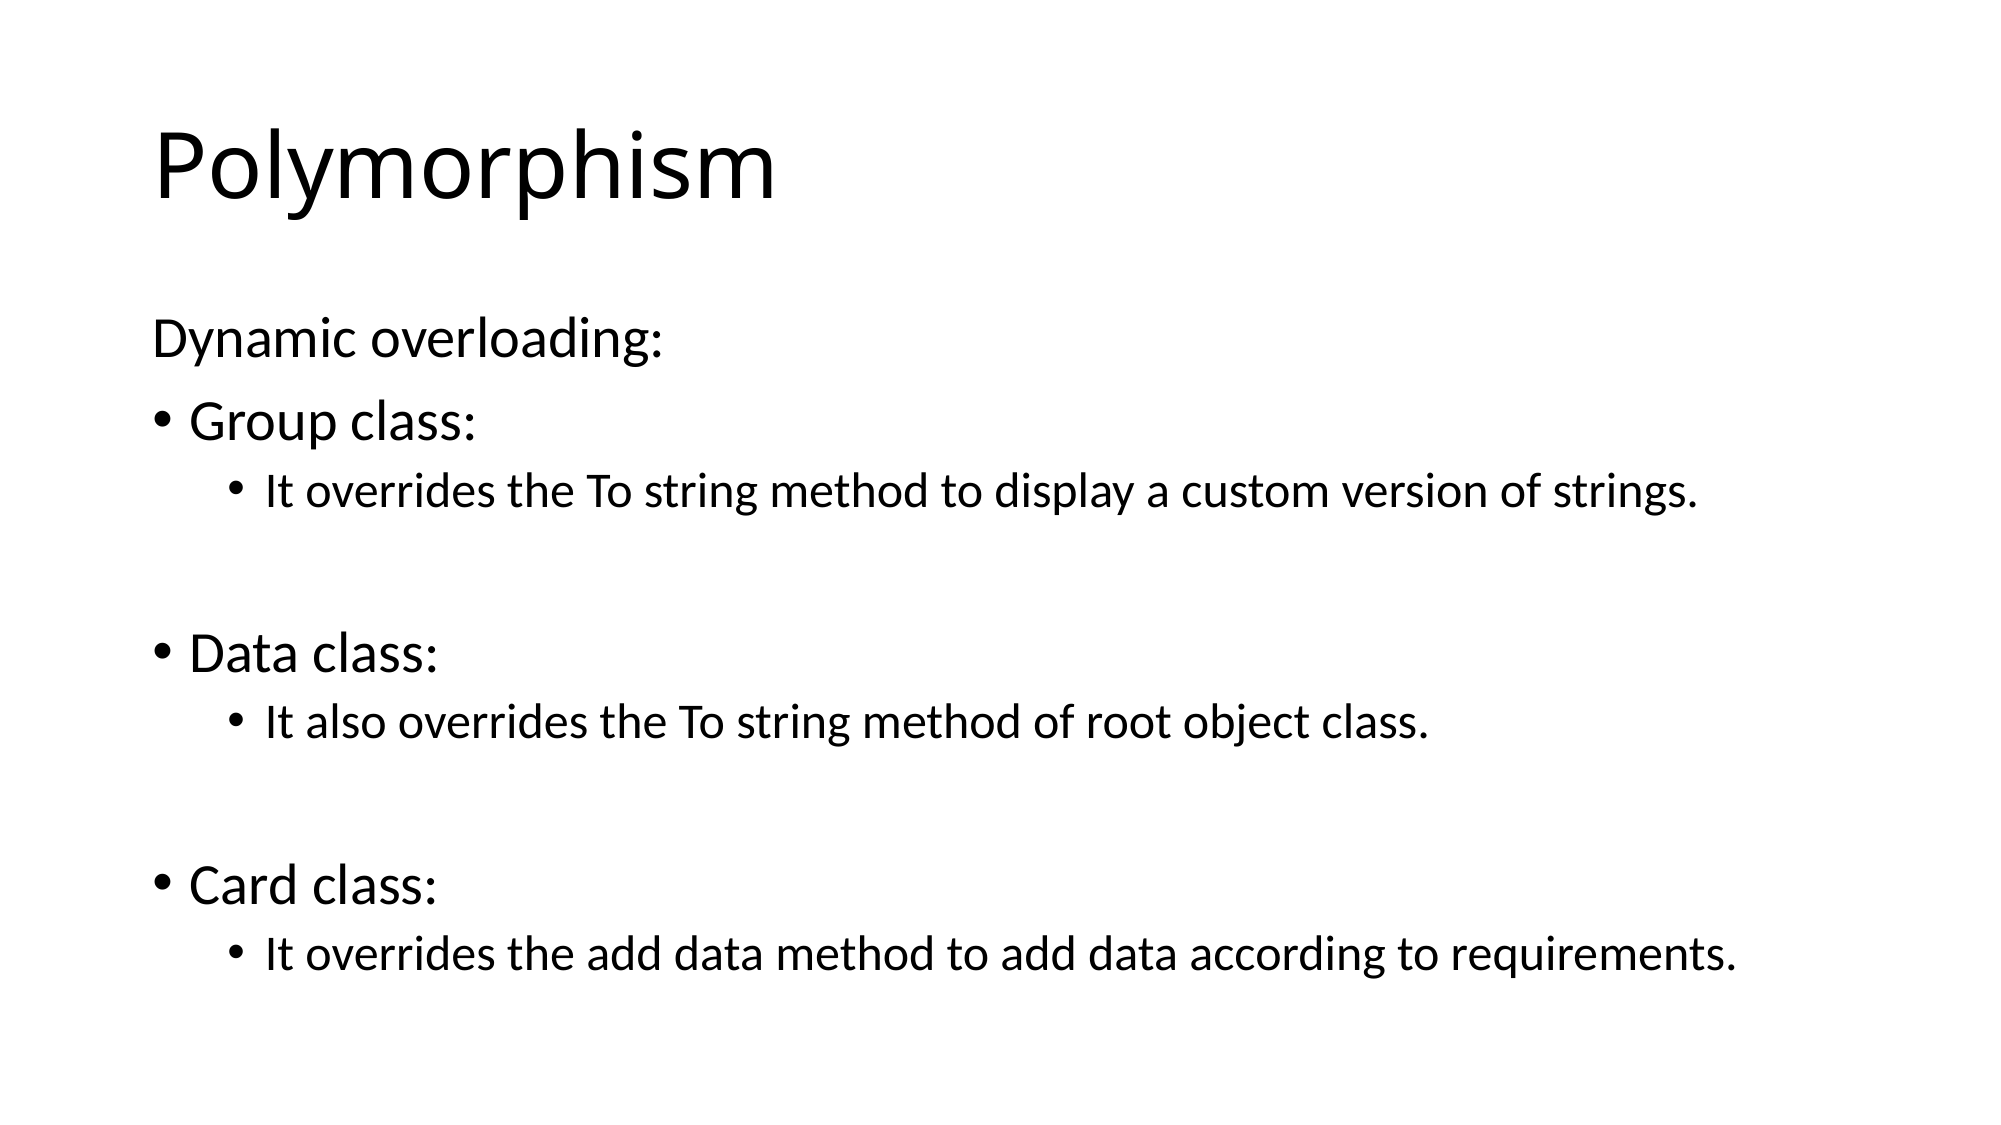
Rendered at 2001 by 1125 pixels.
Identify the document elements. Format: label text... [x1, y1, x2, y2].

list Dynamic overloading: Group class: It overrides the To string method to display a custom version of strings. Data class: It also overrides the To string method of root object class. Card class: It overrides the add data method to add data according to requirements. [137, 299, 1863, 1014]
title Polymorphism [137, 59, 1863, 278]
